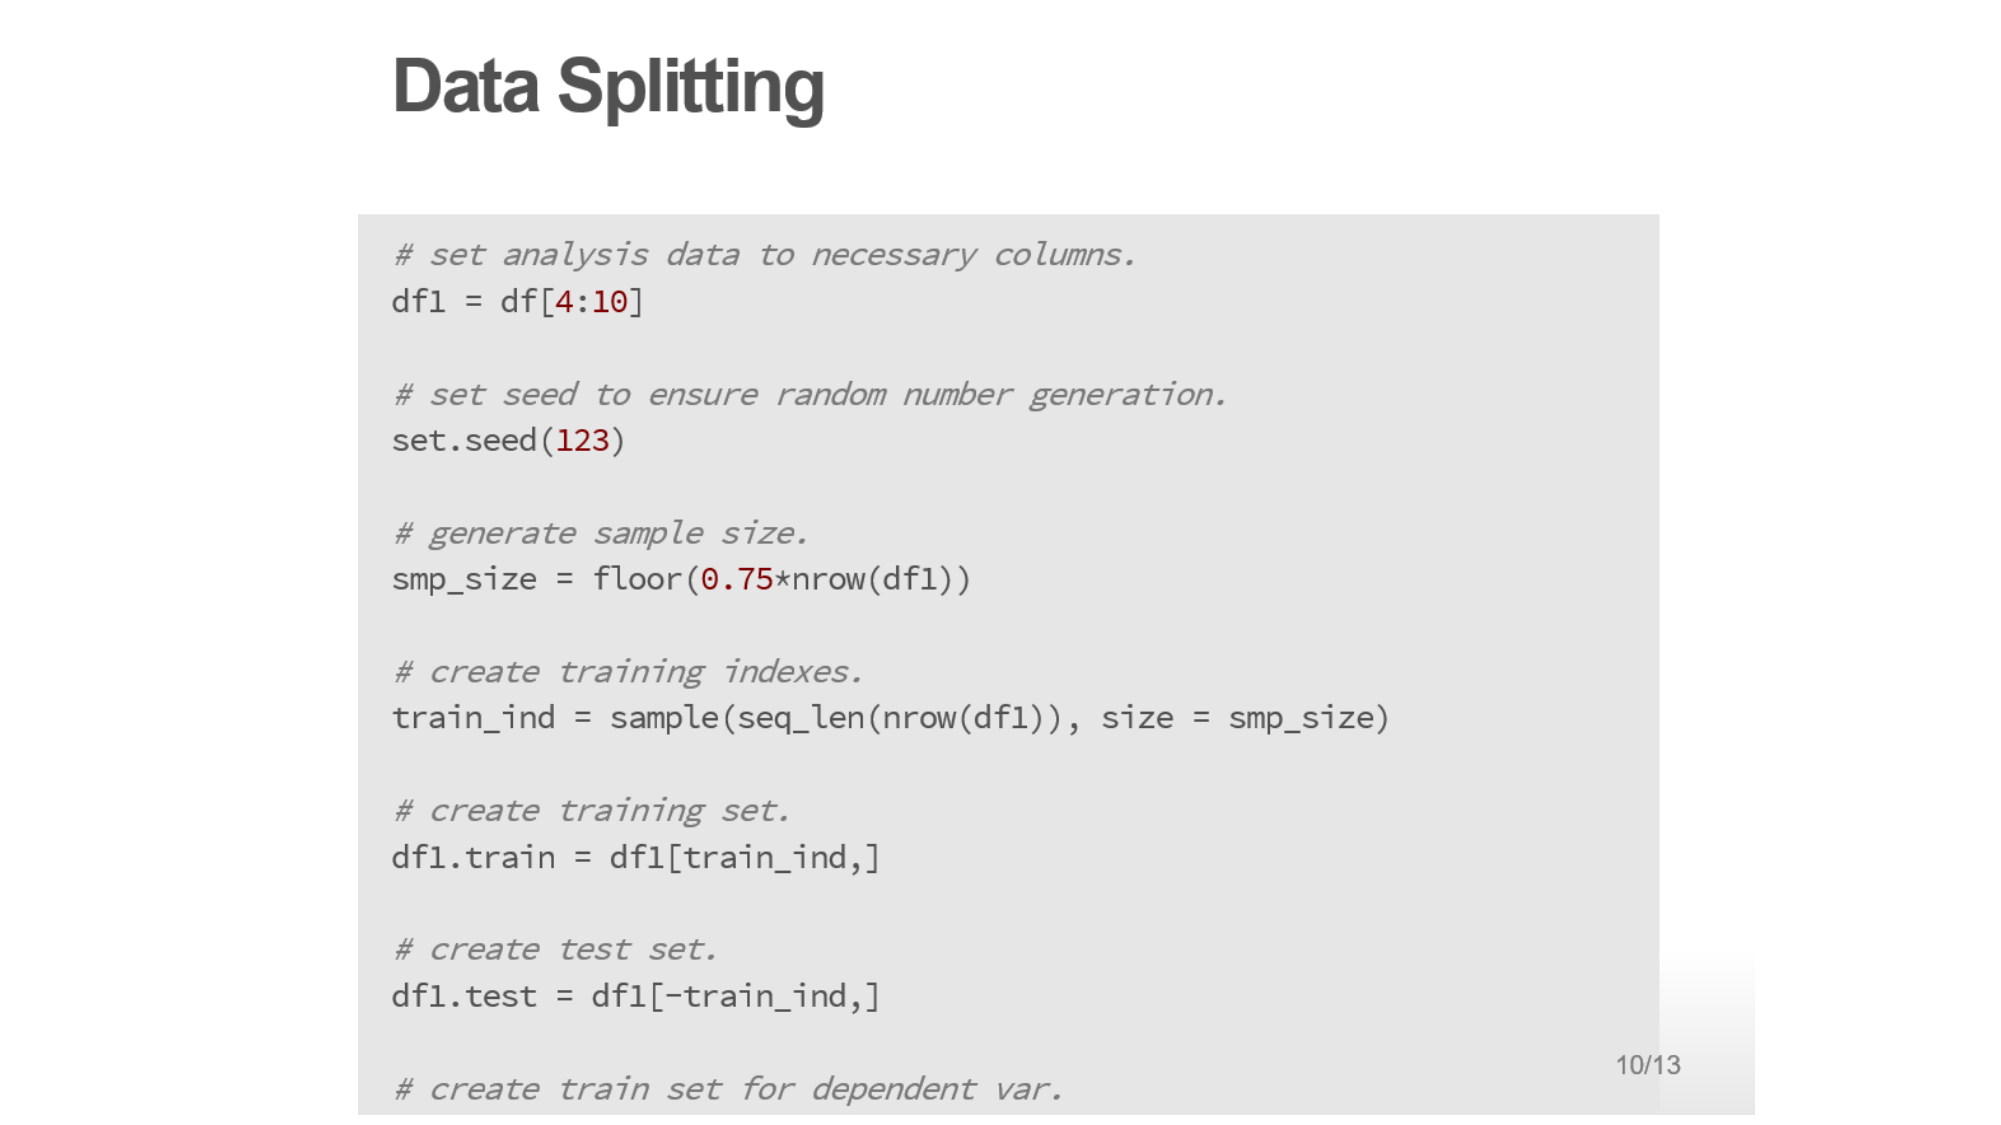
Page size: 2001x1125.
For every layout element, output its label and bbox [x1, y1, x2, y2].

picture [358, 21, 1755, 1115]
